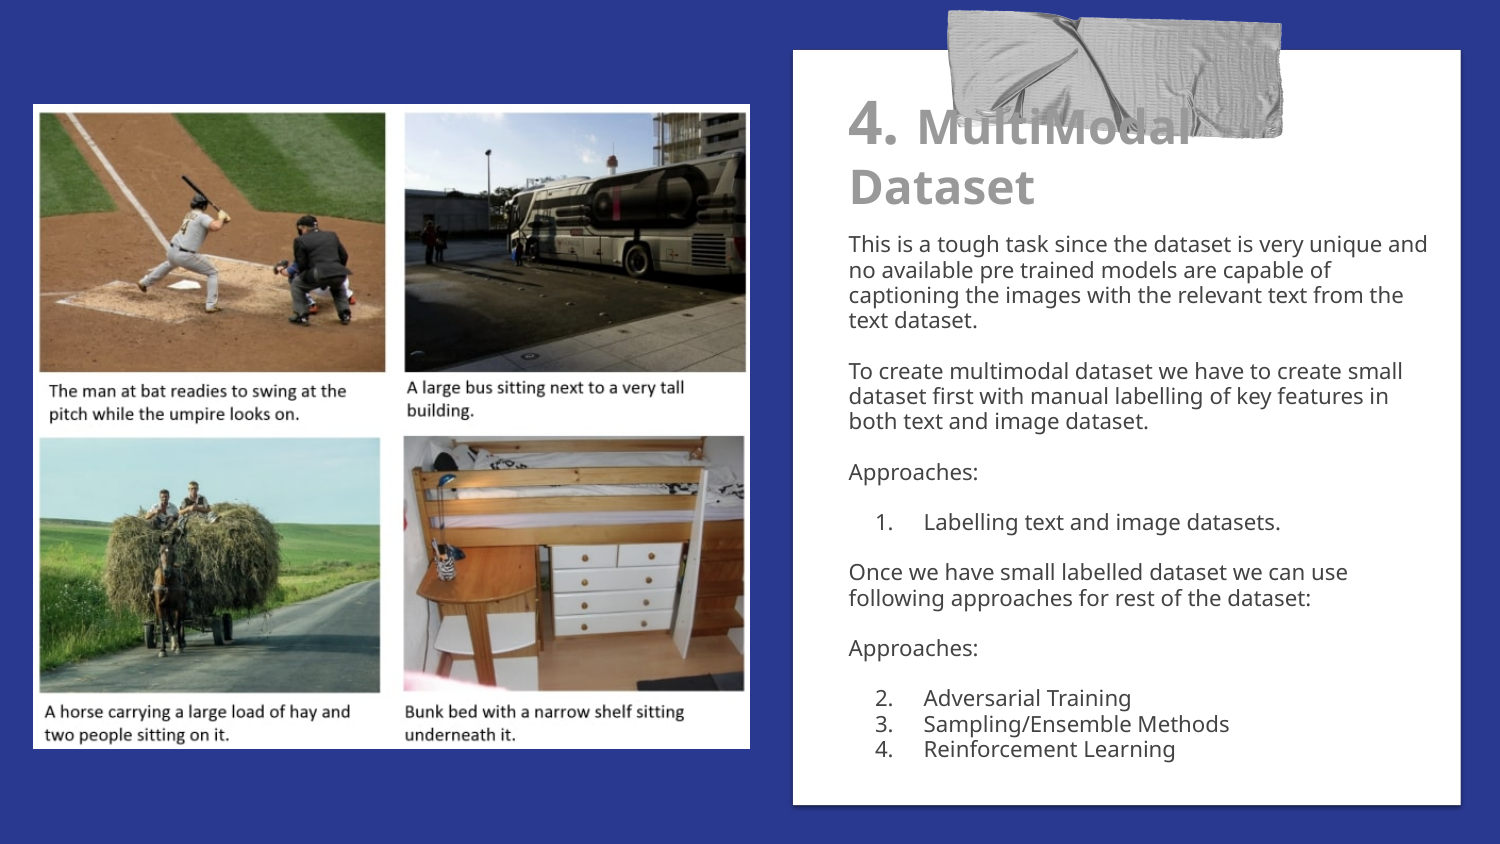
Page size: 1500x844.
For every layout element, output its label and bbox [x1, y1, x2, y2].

picture [33, 104, 751, 750]
picture [765, 8, 1488, 836]
